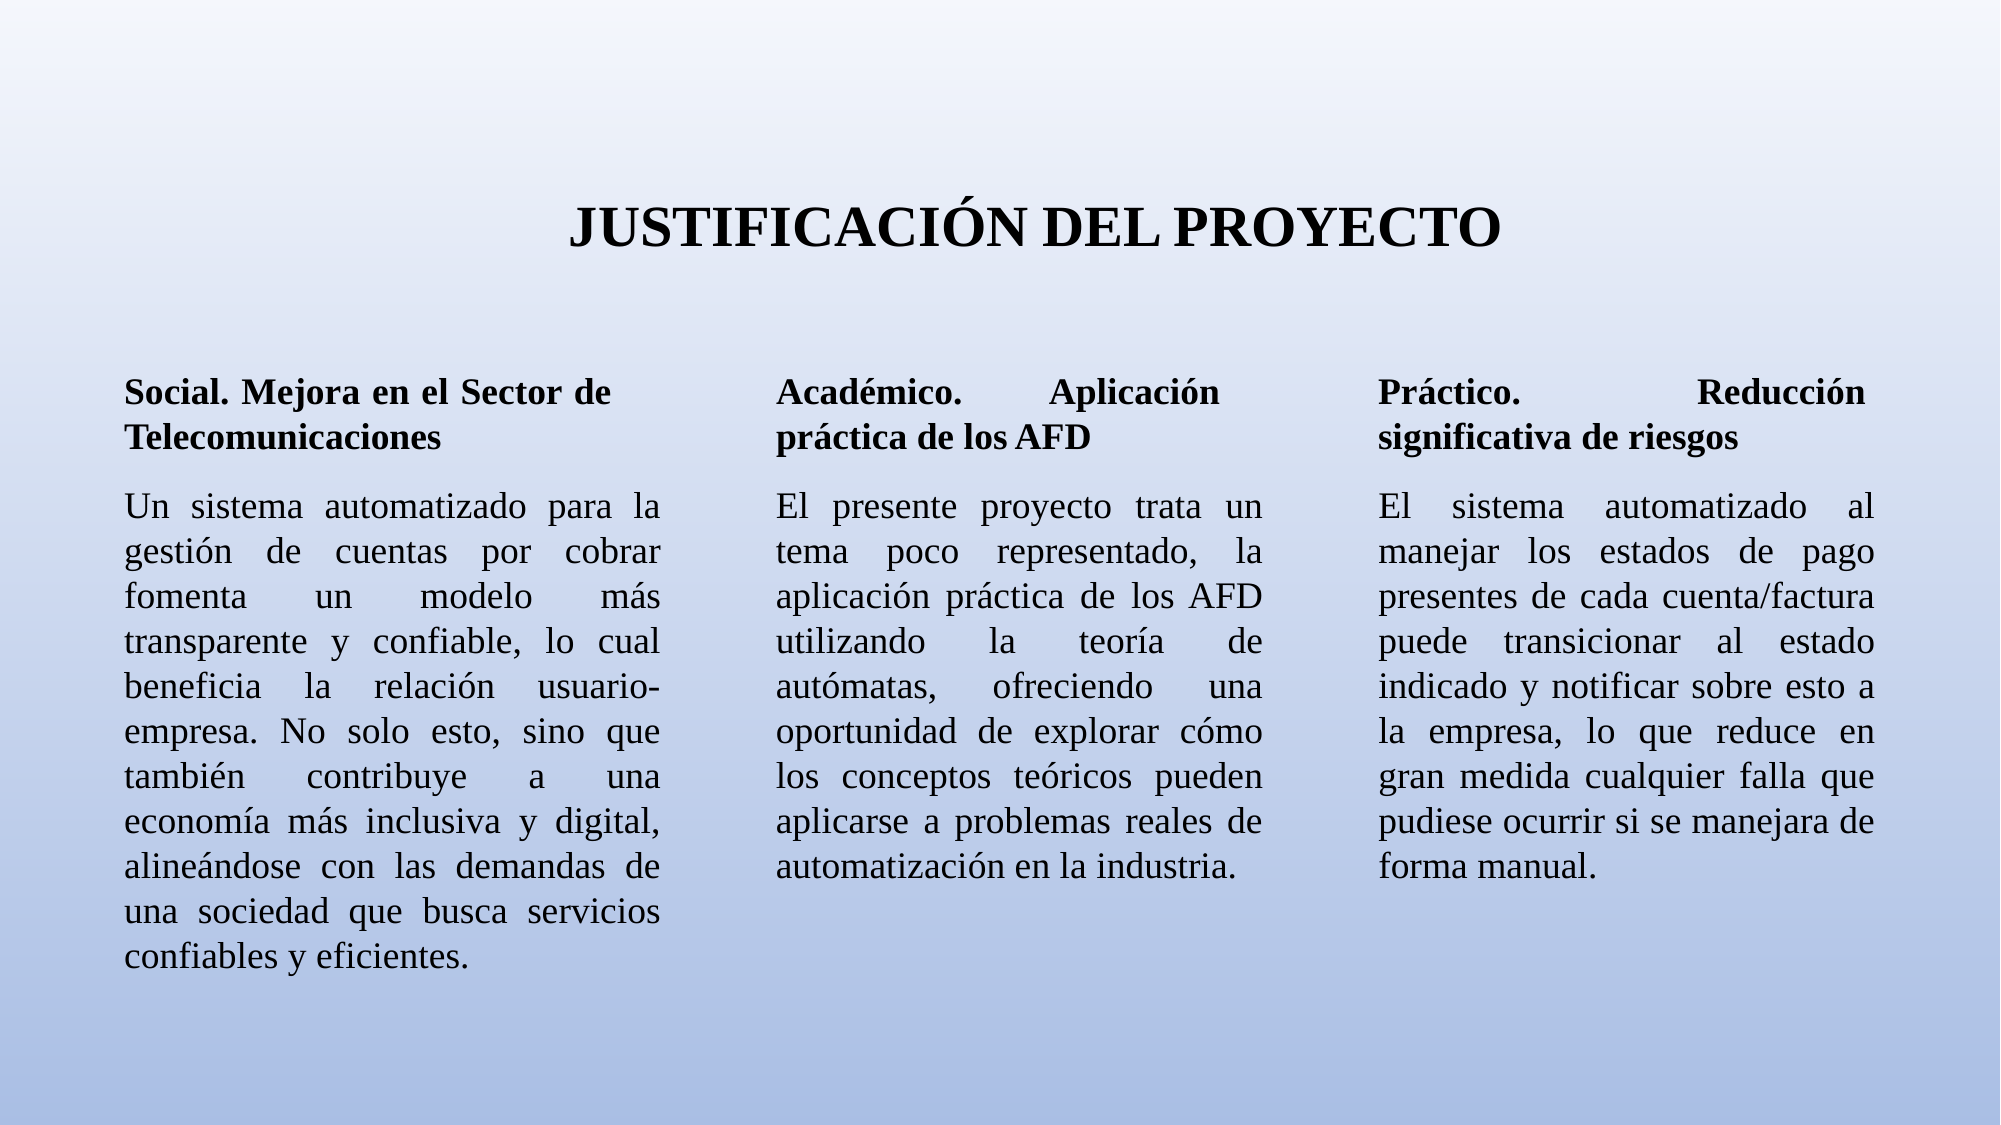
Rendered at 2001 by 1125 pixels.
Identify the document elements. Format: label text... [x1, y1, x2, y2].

text_box El sistema automatizado al manejar los estados de pago presentes de cada cuenta/factura puede transicionar al estado indicado y notificar sobre esto a la empresa, lo que reduce en gran medida cualquier falla que pudiese ocurrir si se manejara de forma manual. [1363, 473, 1891, 893]
text_box JUSTIFICACIÓN DEL PROYECTO [543, 181, 1528, 267]
text_box Un sistema automatizado para la gestión de cuentas por cobrar fomenta un modelo más transparente y confiable, lo cual beneficia la relación usuario-empresa. No solo esto, sino que también contribuye a una economía más inclusiva y digital, alineándose con las demandas de una sociedad que busca servicios confiables y eficientes. [109, 473, 677, 983]
text_box Práctico. Reducción significativa de riesgos [1363, 359, 1881, 465]
text_box Académico. Aplicación práctica de los AFD [760, 359, 1235, 465]
text_box Social. Mejora en el Sector de Telecomunicaciones [109, 359, 627, 465]
text_box El presente proyecto trata un tema poco representado, la aplicación práctica de los AFD utilizando la teoría de autómatas, ofreciendo una oportunidad de explorar cómo los conceptos teóricos pueden aplicarse a problemas reales de automatización en la industria. [760, 473, 1279, 893]
